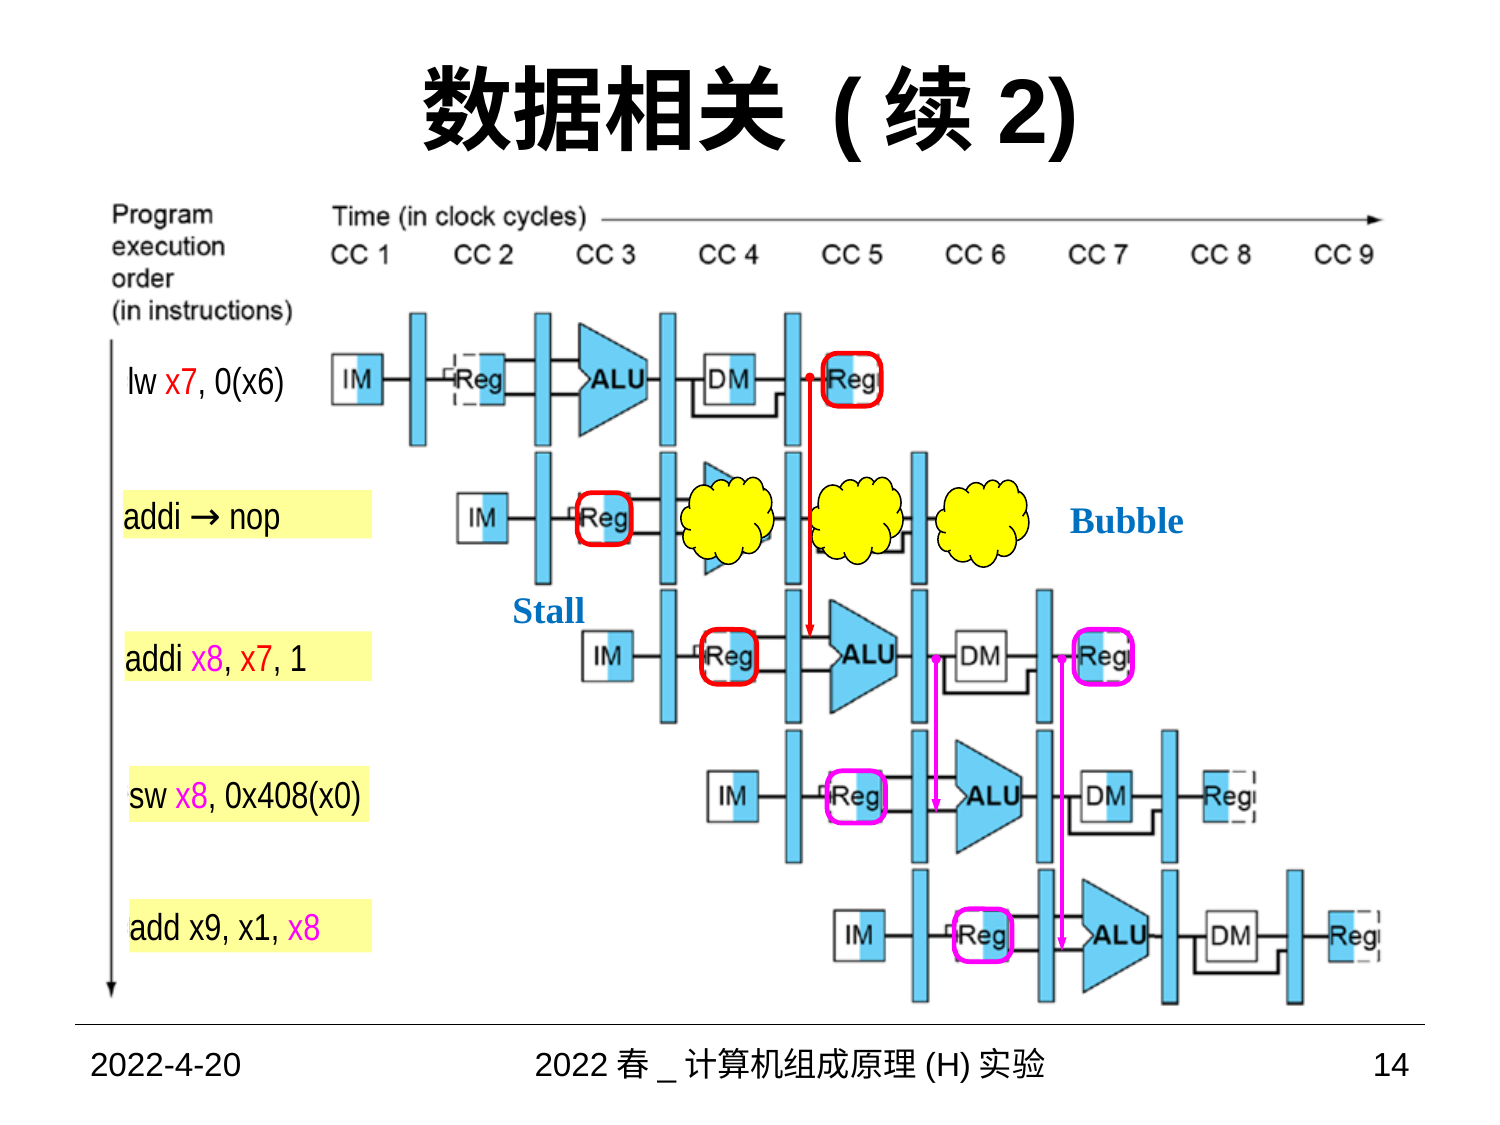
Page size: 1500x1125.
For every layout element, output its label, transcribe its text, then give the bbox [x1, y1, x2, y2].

title 数据相关 (续2) [75, 13, 1425, 201]
footer 2022春_计算机组成原理(H)实验 [424, 1024, 1162, 1103]
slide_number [74, 1024, 424, 1103]
slide_number 14 [1162, 1024, 1426, 1103]
picture [102, 196, 1391, 1009]
